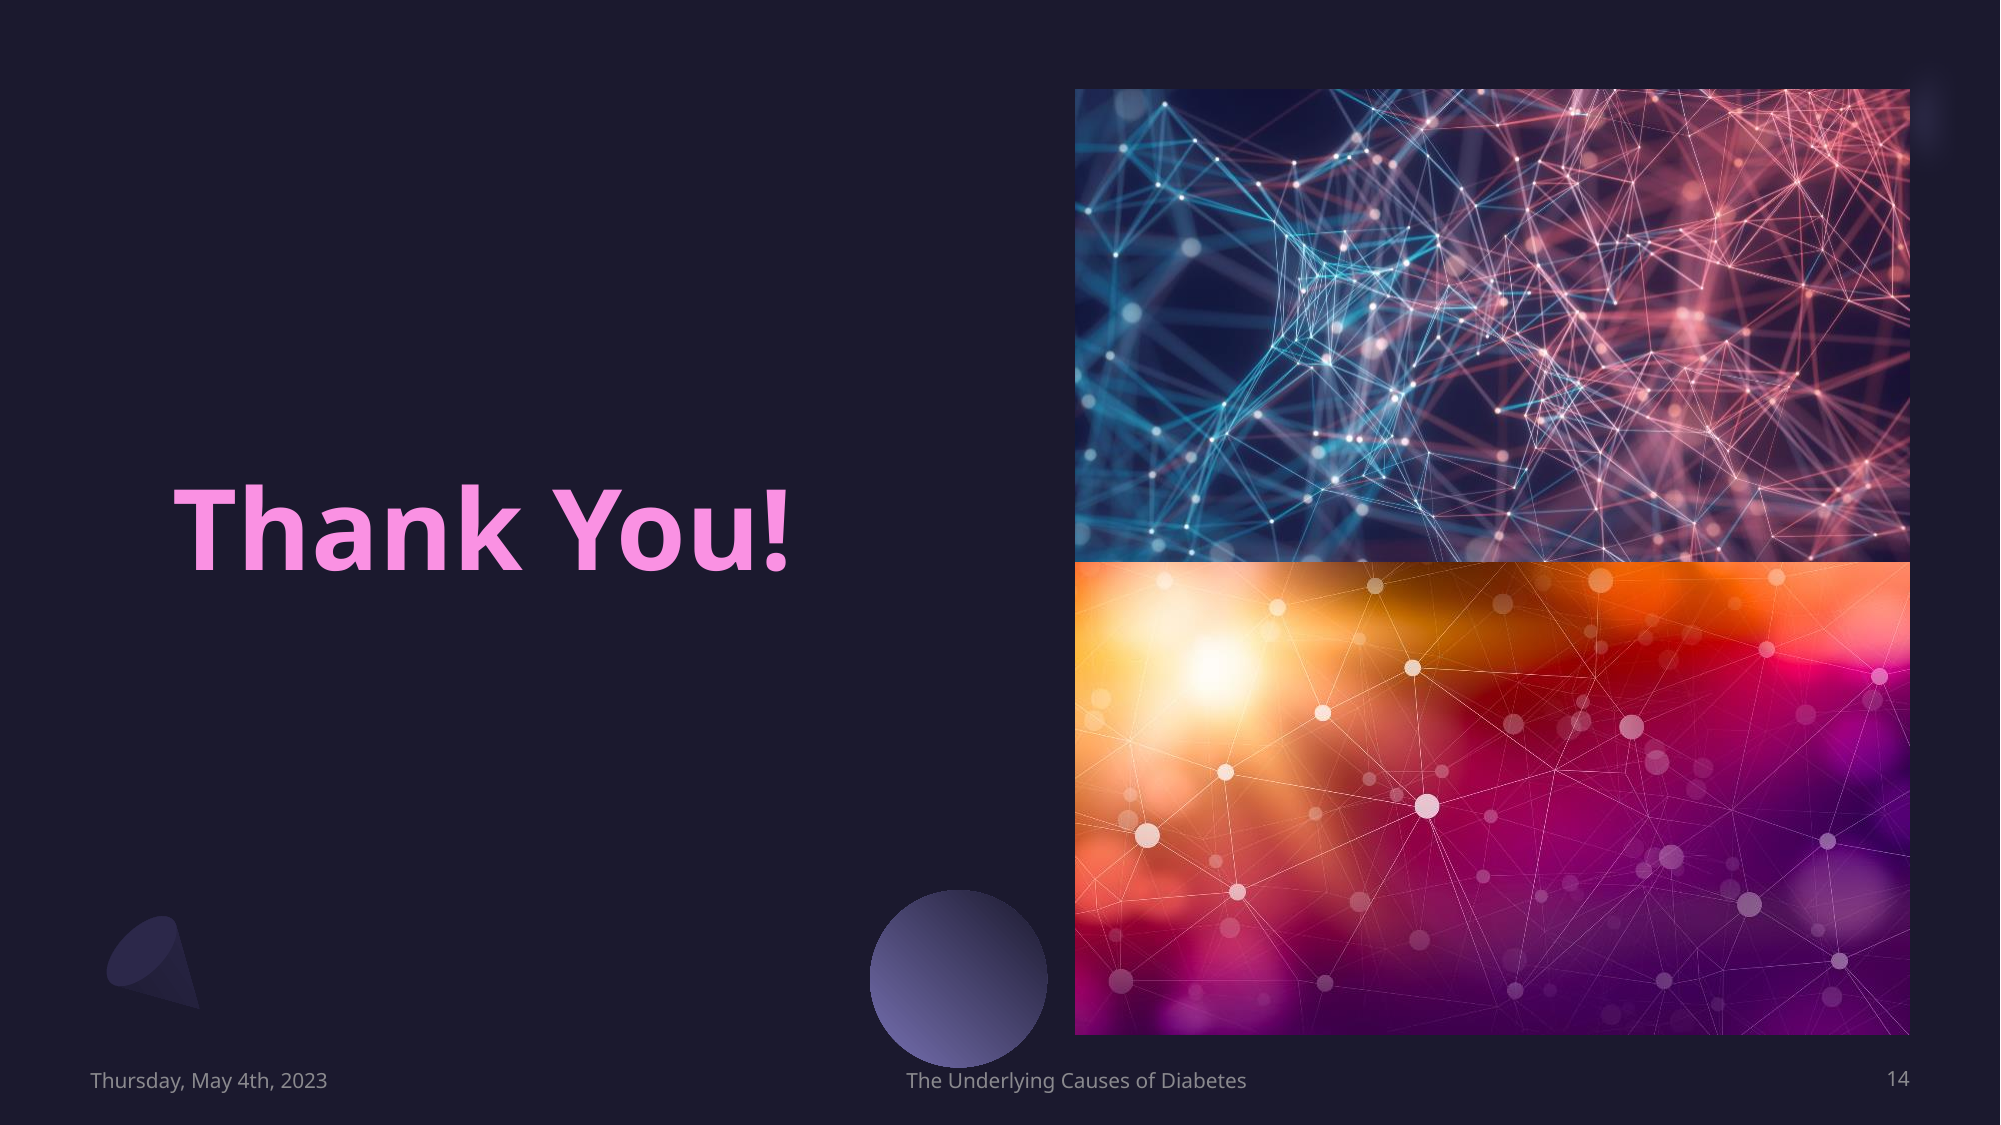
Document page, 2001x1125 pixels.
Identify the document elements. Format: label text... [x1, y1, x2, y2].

text_box Thank You! [69, 450, 925, 601]
footer The Underlying Causes of Diabetes [553, 1067, 1600, 1093]
slide_number 14 [1632, 1067, 1910, 1093]
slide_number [90, 1067, 522, 1093]
picture [1075, 89, 1910, 1035]
